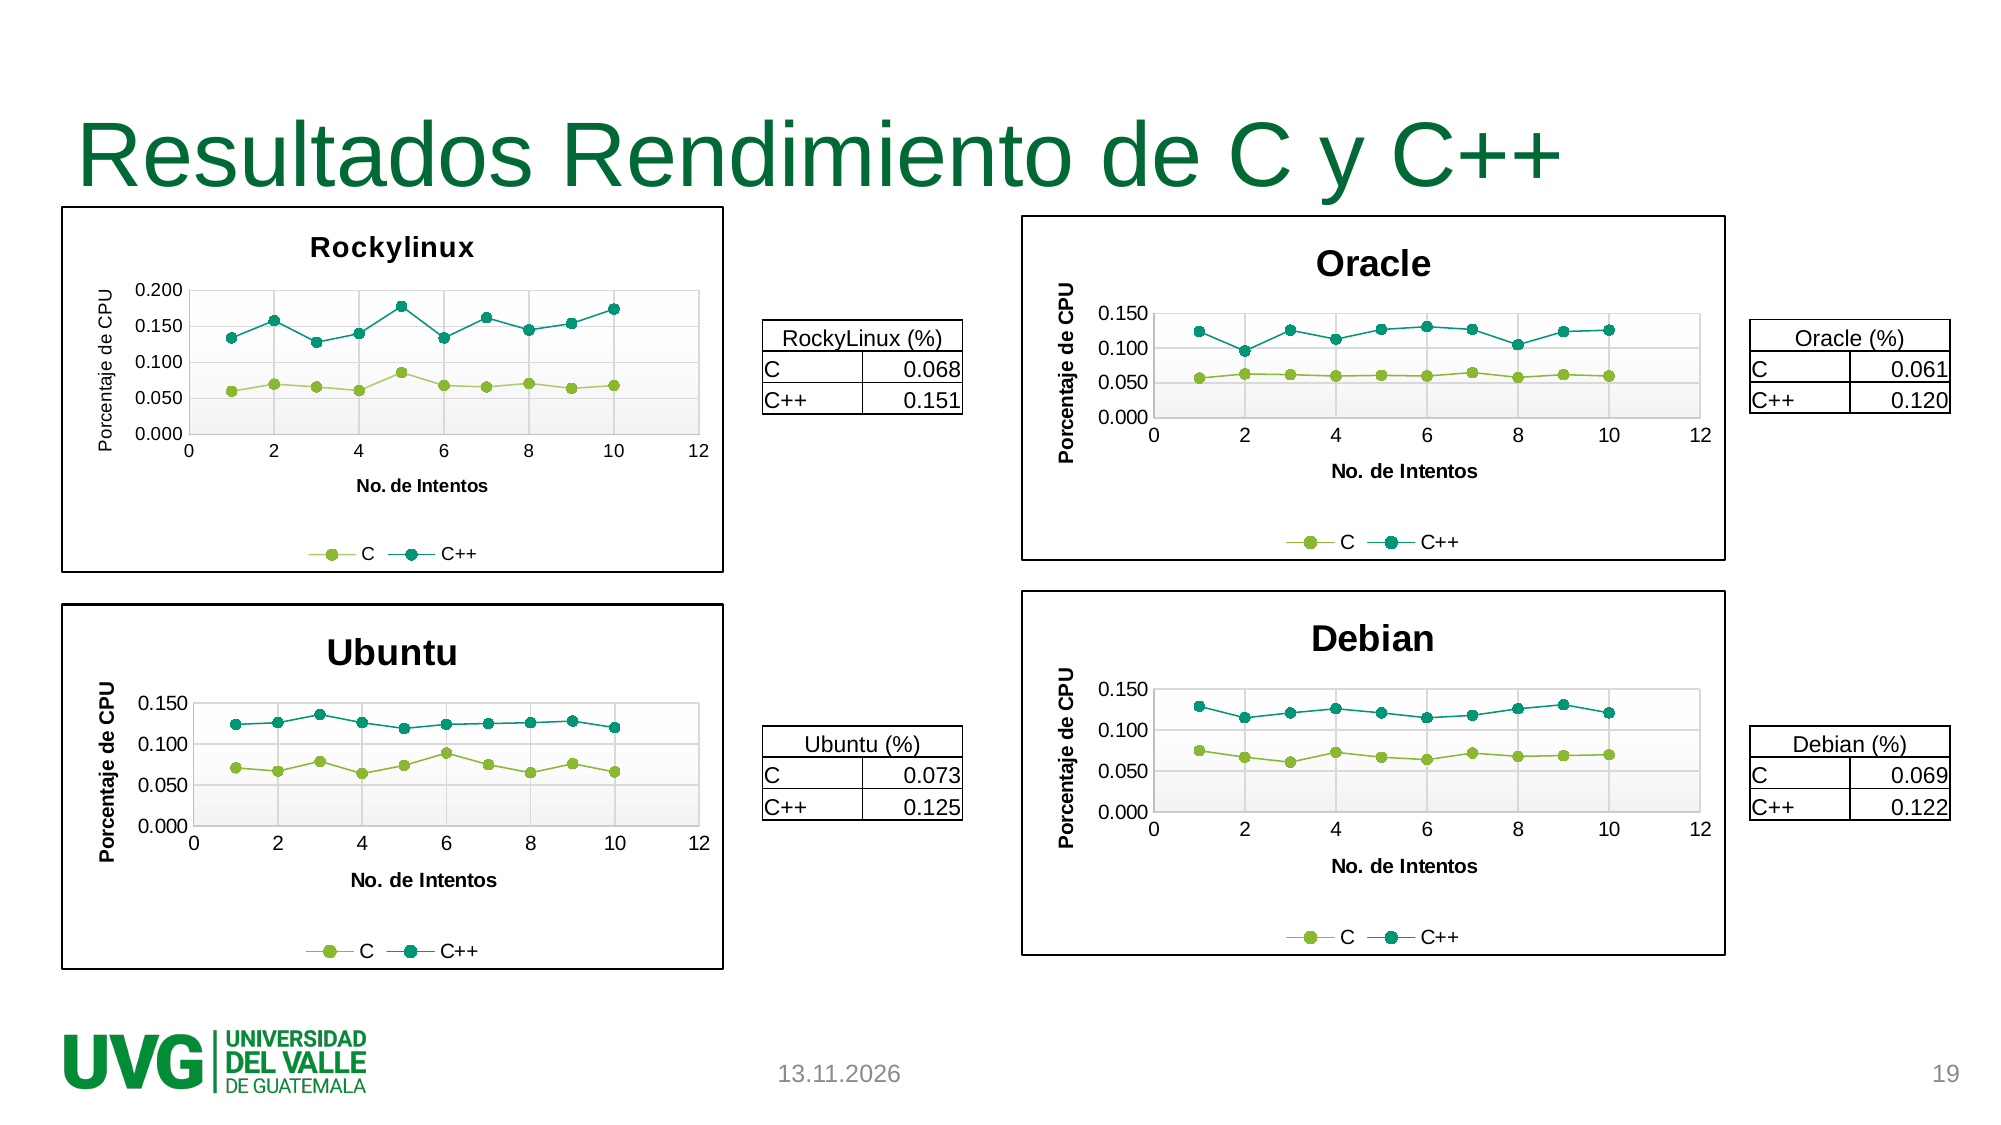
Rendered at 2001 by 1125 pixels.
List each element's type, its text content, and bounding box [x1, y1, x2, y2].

table_cell C++ [763, 383, 862, 413]
table_header Debian (%) [1751, 727, 1949, 756]
table_cell 0.073 [863, 758, 962, 788]
table_cell 0.069 [1851, 758, 1949, 788]
table_cell C [763, 758, 862, 788]
table_header Oracle (%) [1751, 320, 1949, 350]
chart [61, 205, 725, 573]
table_header RockyLinux (%) [763, 321, 962, 350]
table_cell 0.151 [863, 383, 962, 413]
table_cell 0.068 [863, 352, 962, 382]
table_cell 0.120 [1851, 383, 1949, 412]
table_cell C [1751, 352, 1849, 381]
table_cell 0.125 [863, 789, 962, 819]
title Resultados Rendimiento de C y C++ [61, 47, 1939, 265]
table_cell 0.061 [1851, 352, 1949, 381]
table_cell C++ [1751, 789, 1849, 819]
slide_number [762, 1042, 1213, 1103]
chart [1020, 214, 1727, 562]
table_header Ubuntu (%) [763, 727, 962, 756]
table_cell 0.122 [1851, 789, 1949, 819]
chart [1020, 589, 1727, 957]
table_cell C [763, 352, 862, 382]
chart [61, 603, 725, 971]
slide_number 19 [1524, 1042, 1975, 1103]
table_cell C++ [1751, 383, 1849, 412]
table_cell C++ [763, 789, 862, 819]
table_cell C [1751, 758, 1849, 788]
